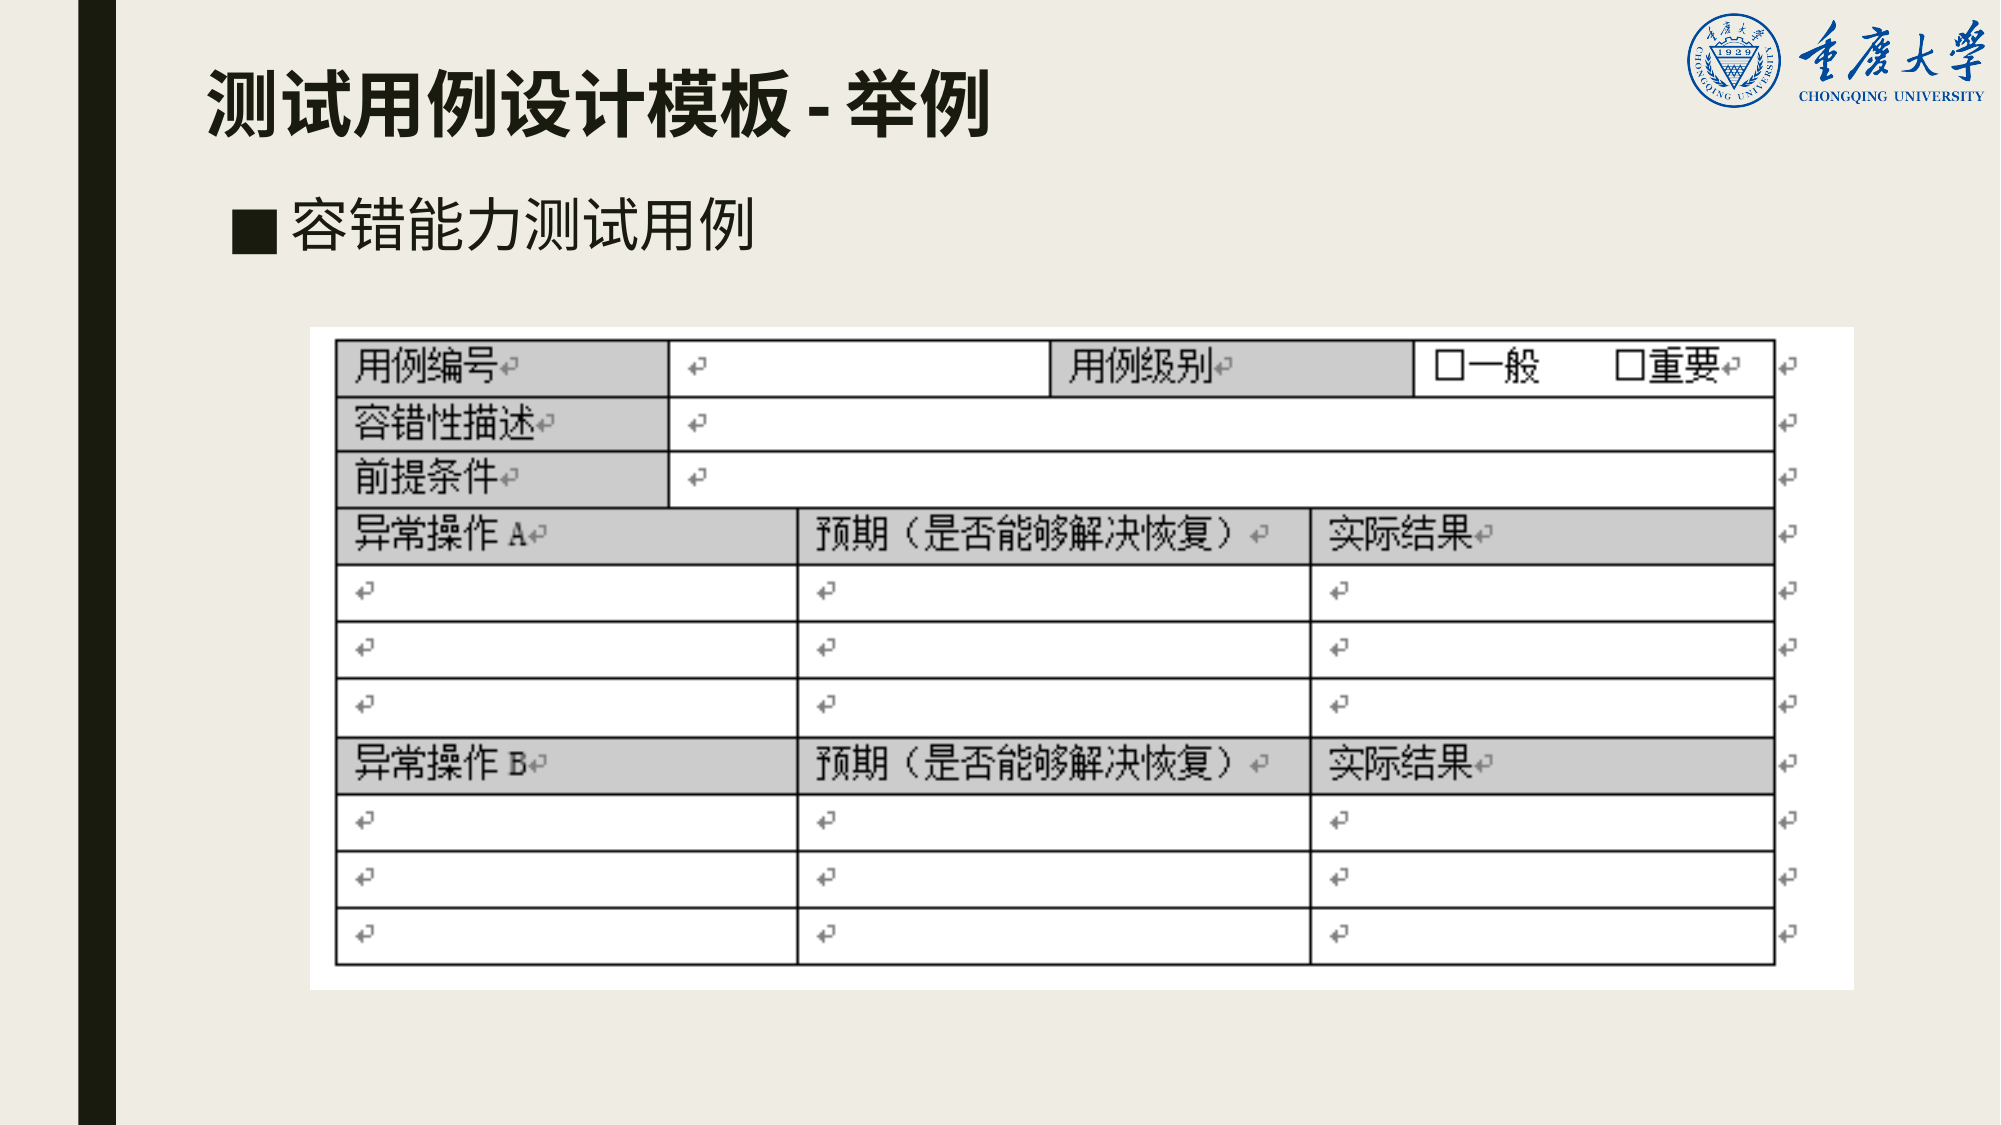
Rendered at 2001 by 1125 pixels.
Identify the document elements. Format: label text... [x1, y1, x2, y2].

list 容错能力测试用例 [212, 186, 1788, 1008]
title 测试用例设计模板-举例 [190, 61, 1766, 155]
picture [310, 327, 1854, 990]
picture [1687, 13, 1985, 108]
